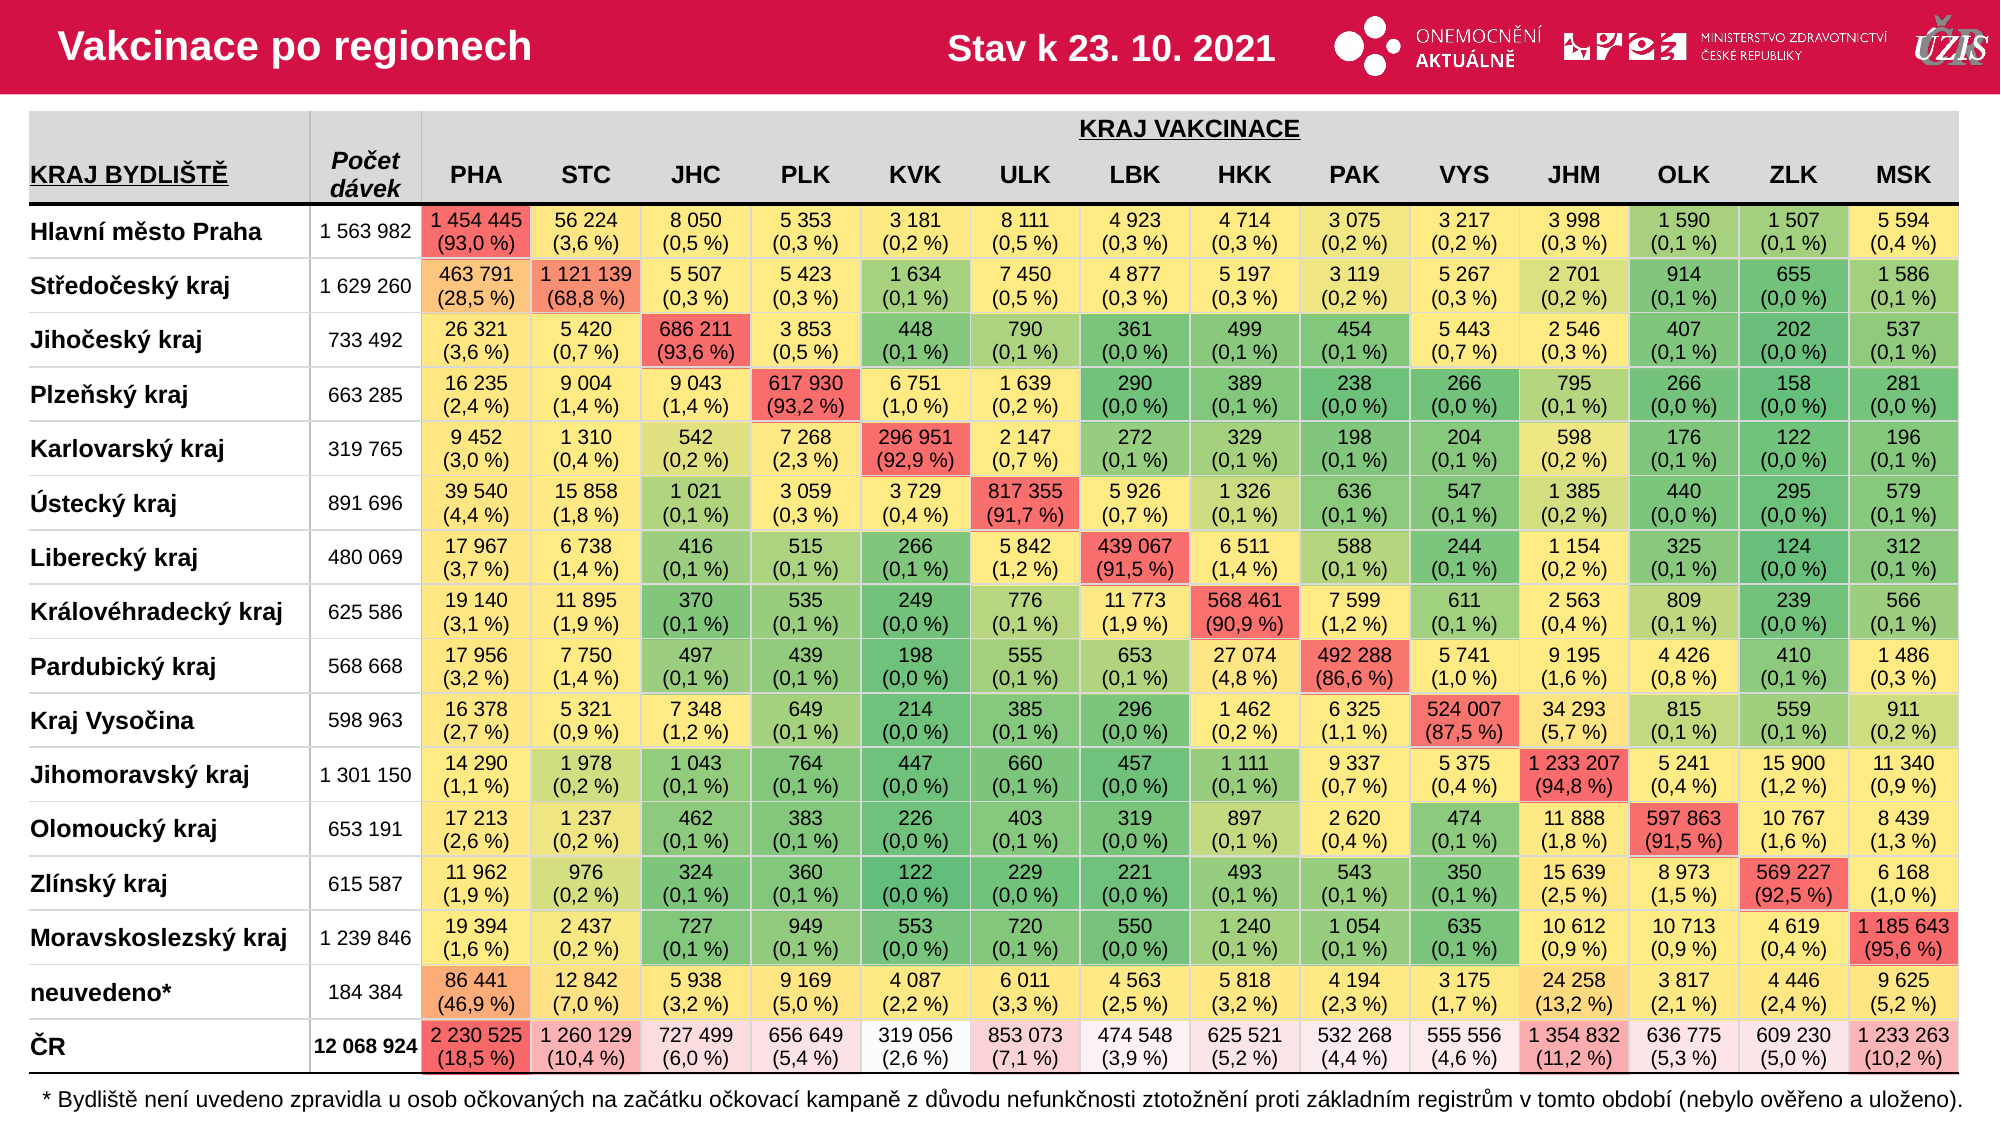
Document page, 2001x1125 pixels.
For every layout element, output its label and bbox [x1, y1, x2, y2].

table_cell [311, 585, 421, 638]
table_cell [1630, 694, 1738, 746]
table_cell [1081, 144, 1189, 202]
table_cell [1411, 368, 1519, 420]
table_cell [1301, 911, 1409, 964]
text_box [932, 16, 1322, 77]
table_cell [1630, 585, 1738, 638]
table_cell [1630, 857, 1738, 909]
table_cell [862, 313, 970, 366]
table_cell [1630, 639, 1738, 692]
table_cell [1850, 313, 1958, 366]
table_cell [1191, 694, 1299, 746]
table_cell [1850, 422, 1958, 475]
table_cell [1740, 531, 1848, 583]
table_cell [1630, 476, 1738, 529]
table_cell [752, 694, 860, 746]
table_cell [1301, 476, 1409, 529]
table_cell [311, 206, 421, 257]
table_cell [1081, 748, 1189, 801]
table_cell [1081, 259, 1189, 312]
table_cell [1081, 1020, 1189, 1072]
table_cell [862, 965, 970, 1018]
table_cell [311, 531, 421, 583]
table_cell [1301, 531, 1409, 583]
table_cell [1301, 857, 1409, 909]
table_cell [1411, 313, 1519, 366]
table_cell [752, 368, 860, 420]
table_cell [971, 313, 1079, 366]
table_cell [971, 1020, 1079, 1072]
table_cell [642, 748, 750, 801]
table_cell [532, 585, 640, 638]
table_cell [1630, 965, 1738, 1018]
table_cell [971, 422, 1079, 475]
table_cell [1520, 206, 1628, 257]
table_cell [1191, 422, 1299, 475]
table_cell [29, 1020, 309, 1072]
table_cell [1081, 857, 1189, 909]
table_cell [422, 206, 530, 257]
table_cell [1850, 694, 1958, 746]
table_cell [642, 531, 750, 583]
table_cell [1520, 639, 1628, 692]
table_cell [1740, 259, 1848, 312]
table_cell [1301, 368, 1409, 420]
table_cell [1850, 911, 1958, 964]
table_cell [532, 911, 640, 964]
table_cell [862, 144, 970, 202]
table_cell [29, 585, 309, 638]
table_cell [1411, 857, 1519, 909]
table_cell [1191, 531, 1299, 583]
table_header [311, 112, 421, 144]
table_cell [29, 206, 309, 257]
table_cell [532, 1020, 640, 1072]
table_cell [1740, 206, 1848, 257]
table_cell [532, 857, 640, 909]
table_cell [1081, 639, 1189, 692]
table_cell [1630, 206, 1738, 257]
table_cell [862, 748, 970, 801]
table_cell [311, 694, 421, 746]
table_cell [642, 585, 750, 638]
table_cell [1740, 639, 1848, 692]
table_cell [1191, 748, 1299, 801]
table_cell [1191, 476, 1299, 529]
table_cell [971, 259, 1079, 312]
table_cell [1740, 422, 1848, 475]
table_cell [752, 144, 860, 202]
table_cell [1740, 313, 1848, 366]
table_cell [1301, 748, 1409, 801]
table_cell [1301, 639, 1409, 692]
table_cell [1740, 965, 1848, 1018]
table_cell [532, 476, 640, 529]
table_cell [311, 802, 421, 855]
table_cell [971, 206, 1079, 257]
table_cell [1081, 368, 1189, 420]
table_cell [422, 259, 530, 312]
table_cell [1411, 144, 1519, 202]
table_cell [1081, 531, 1189, 583]
table_cell [29, 748, 309, 801]
table_cell [1630, 368, 1738, 420]
table_cell [971, 911, 1079, 964]
picture [1334, 16, 1542, 76]
table_cell [1301, 694, 1409, 746]
table_cell [642, 857, 750, 909]
table_cell [1520, 368, 1628, 420]
picture [1563, 31, 1888, 60]
table_cell [1081, 422, 1189, 475]
table_cell [1520, 748, 1628, 801]
table_cell [1191, 368, 1299, 420]
table_cell [862, 422, 970, 475]
table_cell [1191, 259, 1299, 312]
table_cell [862, 911, 970, 964]
table_header [422, 112, 1959, 144]
table_cell [1191, 857, 1299, 909]
table_cell [752, 206, 860, 257]
table_cell [1081, 911, 1189, 964]
table_cell [1740, 748, 1848, 801]
picture [1915, 15, 1989, 66]
table_cell [422, 639, 530, 692]
table_cell [1520, 313, 1628, 366]
title [42, 0, 1262, 95]
table_cell [752, 422, 860, 475]
table_cell [532, 422, 640, 475]
table_cell [752, 639, 860, 692]
table_cell [642, 259, 750, 312]
table_cell [1301, 259, 1409, 312]
table_cell [311, 857, 421, 909]
table_cell [1411, 422, 1519, 475]
table_cell [642, 965, 750, 1018]
table_cell [311, 911, 421, 964]
table_cell [532, 144, 640, 202]
table_cell [752, 313, 860, 366]
table_cell [862, 857, 970, 909]
table_cell [532, 259, 640, 312]
table_cell [311, 144, 421, 202]
table_cell [1301, 965, 1409, 1018]
table_cell [532, 368, 640, 420]
table_cell [1520, 694, 1628, 746]
table_cell [1411, 206, 1519, 257]
table_cell [862, 639, 970, 692]
table_cell [311, 259, 421, 312]
table_cell [752, 1020, 860, 1072]
table_cell [642, 1020, 750, 1072]
table_cell [532, 313, 640, 366]
table_header [29, 112, 309, 144]
table_cell [1411, 476, 1519, 529]
table_cell [1301, 422, 1409, 475]
table_cell [1850, 965, 1958, 1018]
table_cell [1740, 857, 1848, 909]
table_cell [311, 313, 421, 366]
table_cell [1850, 368, 1958, 420]
table_cell [311, 1020, 421, 1072]
table_cell [311, 422, 421, 475]
table_cell [1081, 206, 1189, 257]
table_cell [971, 639, 1079, 692]
table_cell [642, 144, 750, 202]
table_cell [1520, 259, 1628, 312]
table_cell [311, 639, 421, 692]
table_cell [1740, 911, 1848, 964]
table_cell [532, 694, 640, 746]
table_cell [862, 476, 970, 529]
table_cell [422, 911, 530, 964]
table_cell [1630, 144, 1738, 202]
table_cell [1411, 965, 1519, 1018]
table_cell [642, 802, 750, 855]
table_cell [422, 802, 530, 855]
table_cell [862, 531, 970, 583]
table_cell [642, 422, 750, 475]
table_cell [1850, 585, 1958, 638]
table_cell [532, 748, 640, 801]
table_cell [1520, 422, 1628, 475]
table_cell [1301, 206, 1409, 257]
table_cell [1740, 1020, 1848, 1072]
table_cell [862, 694, 970, 746]
table_cell [29, 368, 309, 420]
table_cell [642, 694, 750, 746]
table_cell [862, 802, 970, 855]
table_cell [422, 965, 530, 1018]
table_cell [422, 422, 530, 475]
table_cell [422, 1020, 530, 1072]
table_cell [1520, 585, 1628, 638]
table_cell [1520, 911, 1628, 964]
table_cell [642, 313, 750, 366]
table_cell [971, 748, 1079, 801]
table_cell [1191, 313, 1299, 366]
table_cell [1081, 313, 1189, 366]
table_cell [1630, 422, 1738, 475]
table_cell [971, 694, 1079, 746]
table_cell [422, 531, 530, 583]
table_cell [971, 476, 1079, 529]
table_cell [752, 259, 860, 312]
table_cell [1850, 206, 1958, 257]
table_cell [1081, 965, 1189, 1018]
table_cell [1520, 965, 1628, 1018]
table_cell [422, 857, 530, 909]
table_cell [752, 585, 860, 638]
table_cell [1411, 1020, 1519, 1072]
table_cell [1850, 802, 1958, 855]
table_cell [422, 694, 530, 746]
table_cell [1850, 857, 1958, 909]
table_cell [1191, 1020, 1299, 1072]
table_cell [1191, 802, 1299, 855]
table_cell [1630, 802, 1738, 855]
table_cell [1850, 531, 1958, 583]
text_box [27, 1076, 1980, 1119]
table_cell [1411, 694, 1519, 746]
table_cell [1081, 802, 1189, 855]
table_cell [1850, 144, 1958, 202]
table_cell [1411, 531, 1519, 583]
table_cell [1191, 965, 1299, 1018]
table_cell [422, 585, 530, 638]
table_cell [752, 476, 860, 529]
table_cell [971, 585, 1079, 638]
table_cell [1411, 585, 1519, 638]
table_cell [1740, 476, 1848, 529]
table_cell [862, 206, 970, 257]
table_cell [1191, 639, 1299, 692]
table_cell [422, 476, 530, 529]
table_cell [1411, 748, 1519, 801]
table_cell [532, 802, 640, 855]
table_cell [752, 911, 860, 964]
table_cell [1081, 694, 1189, 746]
table_cell [532, 965, 640, 1018]
table_cell [1520, 144, 1628, 202]
table_cell [1411, 802, 1519, 855]
table_cell [1411, 639, 1519, 692]
table_cell [1081, 585, 1189, 638]
table_cell [29, 144, 309, 202]
table_cell [1301, 313, 1409, 366]
table_cell [422, 748, 530, 801]
table_cell [1301, 802, 1409, 855]
table_cell [752, 857, 860, 909]
table_cell [1301, 144, 1409, 202]
table_cell [642, 639, 750, 692]
table_cell [1850, 1020, 1958, 1072]
table_cell [971, 368, 1079, 420]
table_cell [862, 1020, 970, 1072]
table_cell [29, 531, 309, 583]
table_cell [1630, 1020, 1738, 1072]
table_cell [1630, 531, 1738, 583]
table_cell [1520, 476, 1628, 529]
table_cell [1630, 313, 1738, 366]
table_cell [311, 748, 421, 801]
table_cell [1740, 585, 1848, 638]
table_cell [311, 368, 421, 420]
table_cell [862, 585, 970, 638]
table_cell [29, 965, 309, 1018]
table_cell [1850, 476, 1958, 529]
table_cell [1191, 206, 1299, 257]
table_cell [29, 476, 309, 529]
table_cell [1191, 585, 1299, 638]
table_cell [971, 802, 1079, 855]
table_cell [29, 694, 309, 746]
table_cell [1520, 857, 1628, 909]
table_cell [971, 965, 1079, 1018]
table_cell [862, 368, 970, 420]
table_cell [422, 144, 530, 202]
table_cell [29, 802, 309, 855]
table_cell [532, 639, 640, 692]
table_cell [971, 144, 1079, 202]
table_cell [532, 206, 640, 257]
table_cell [29, 639, 309, 692]
table_cell [1411, 911, 1519, 964]
table_cell [29, 313, 309, 366]
table_cell [752, 531, 860, 583]
table_cell [422, 368, 530, 420]
table_cell [642, 476, 750, 529]
table_cell [311, 476, 421, 529]
table_cell [1740, 694, 1848, 746]
table_cell [642, 368, 750, 420]
table_cell [752, 965, 860, 1018]
table_cell [1520, 531, 1628, 583]
table_cell [29, 259, 309, 312]
table_cell [29, 422, 309, 475]
table_cell [971, 857, 1079, 909]
table_cell [1630, 748, 1738, 801]
table_cell [862, 259, 970, 312]
table_cell [1301, 1020, 1409, 1072]
table_cell [752, 802, 860, 855]
table_cell [1850, 748, 1958, 801]
table_cell [29, 911, 309, 964]
table_cell [422, 313, 530, 366]
table_cell [1740, 802, 1848, 855]
table_cell [1520, 1020, 1628, 1072]
table_cell [311, 965, 421, 1018]
table_cell [1740, 144, 1848, 202]
table_cell [1191, 911, 1299, 964]
table_cell [532, 531, 640, 583]
table_cell [1850, 259, 1958, 312]
table_cell [1191, 144, 1299, 202]
table_cell [642, 206, 750, 257]
table_cell [1630, 259, 1738, 312]
table_cell [29, 857, 309, 909]
table_cell [1520, 802, 1628, 855]
table_cell [1301, 585, 1409, 638]
table_cell [1850, 639, 1958, 692]
table_cell [1081, 476, 1189, 529]
table_cell [642, 911, 750, 964]
table_cell [971, 531, 1079, 583]
table_cell [1630, 911, 1738, 964]
table_cell [1740, 368, 1848, 420]
table_cell [752, 748, 860, 801]
table_cell [1411, 259, 1519, 312]
